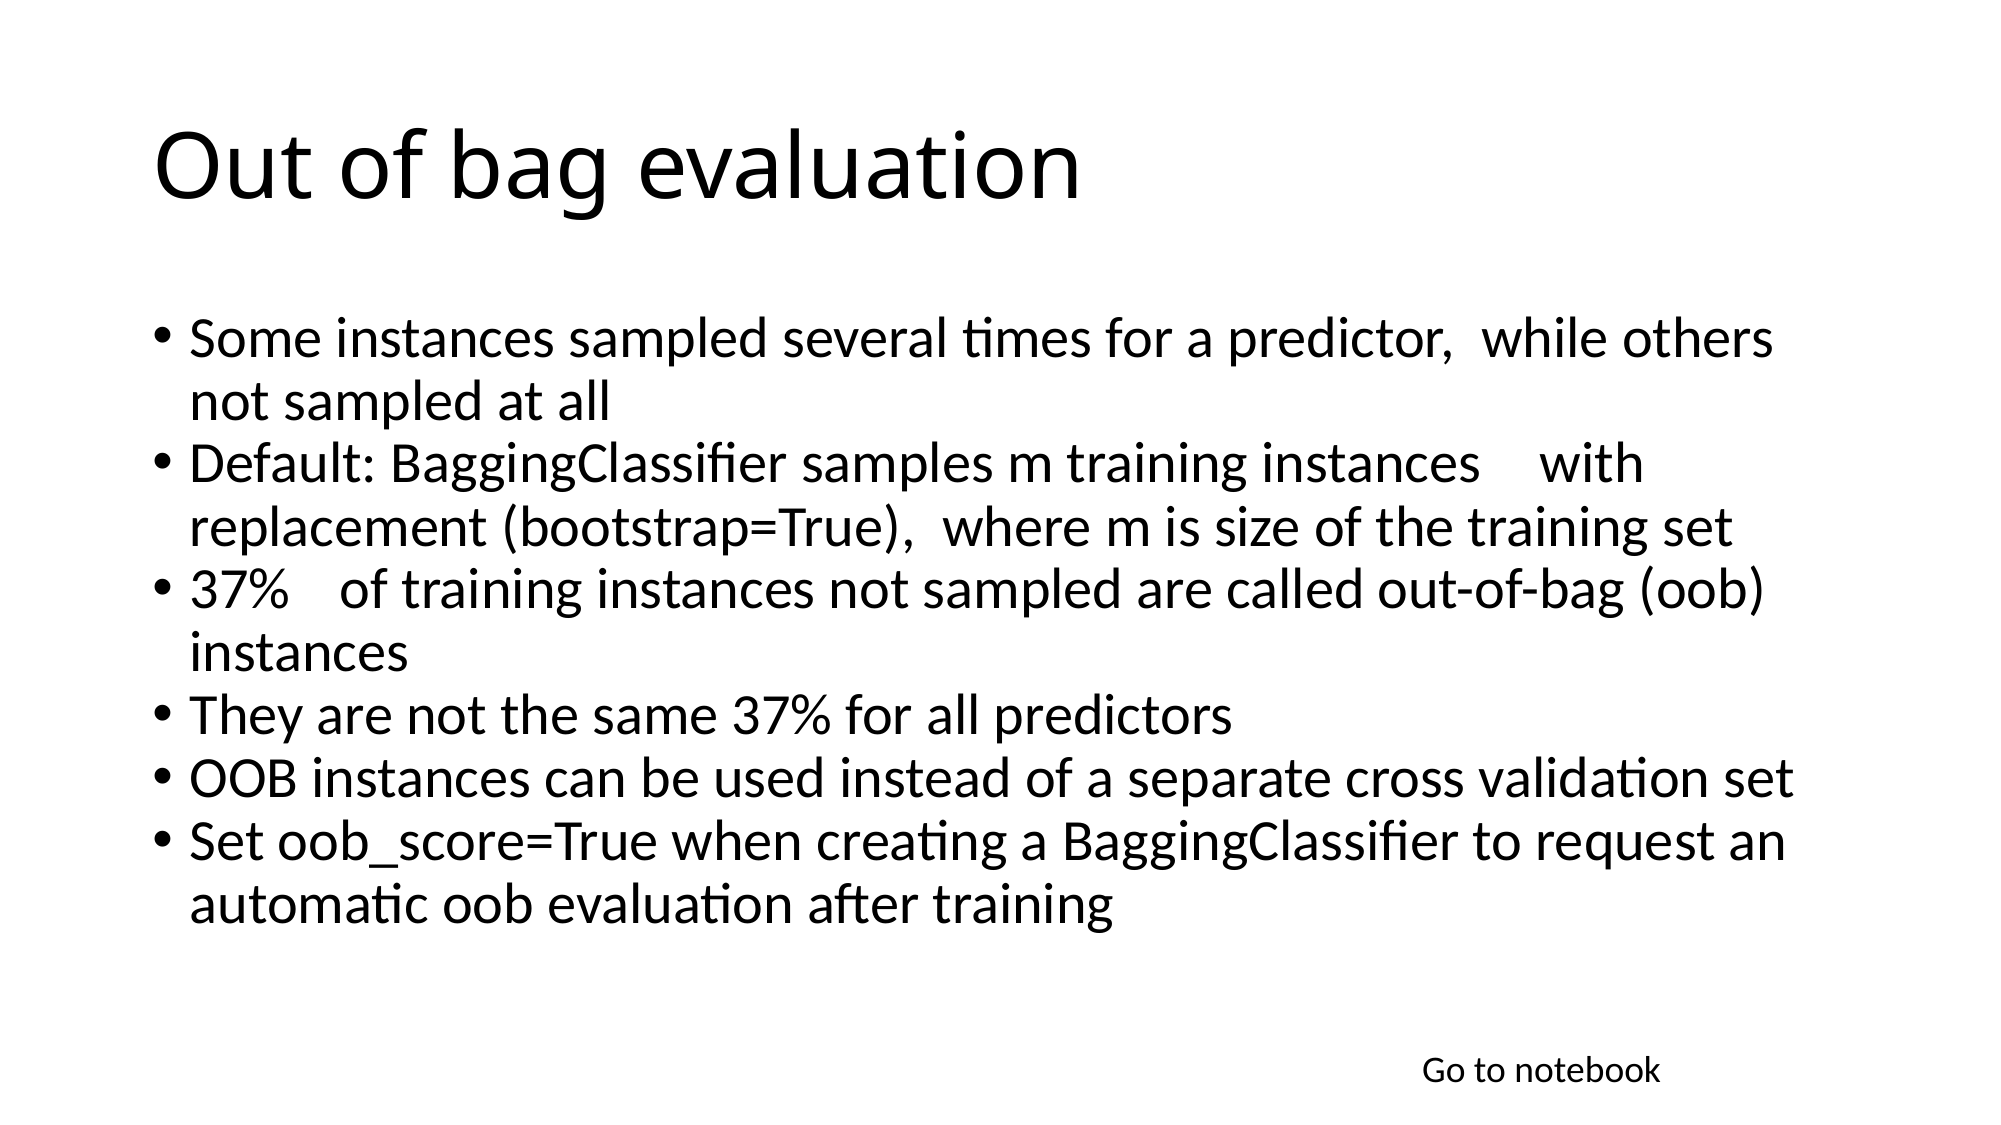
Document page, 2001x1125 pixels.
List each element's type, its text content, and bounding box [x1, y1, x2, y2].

text_box Out of bag evaluation [137, 59, 1863, 278]
text_box Go to notebook [1407, 1037, 1921, 1098]
text_box Some instances sampled several times for a predictor, while others not sampled at all Default: BaggingClassifier samples m training instances with replacement (bootstrap=True), where m is size of the training set 37% of training instances not sampled are called out-of-bag (oob) instances They are not the same 37% for all predictors OOB instances can be used instead of a separate cross validation set Set oob_score=True when creating a BaggingClassifier to request an automatic oob evaluation after training [137, 299, 1863, 1014]
